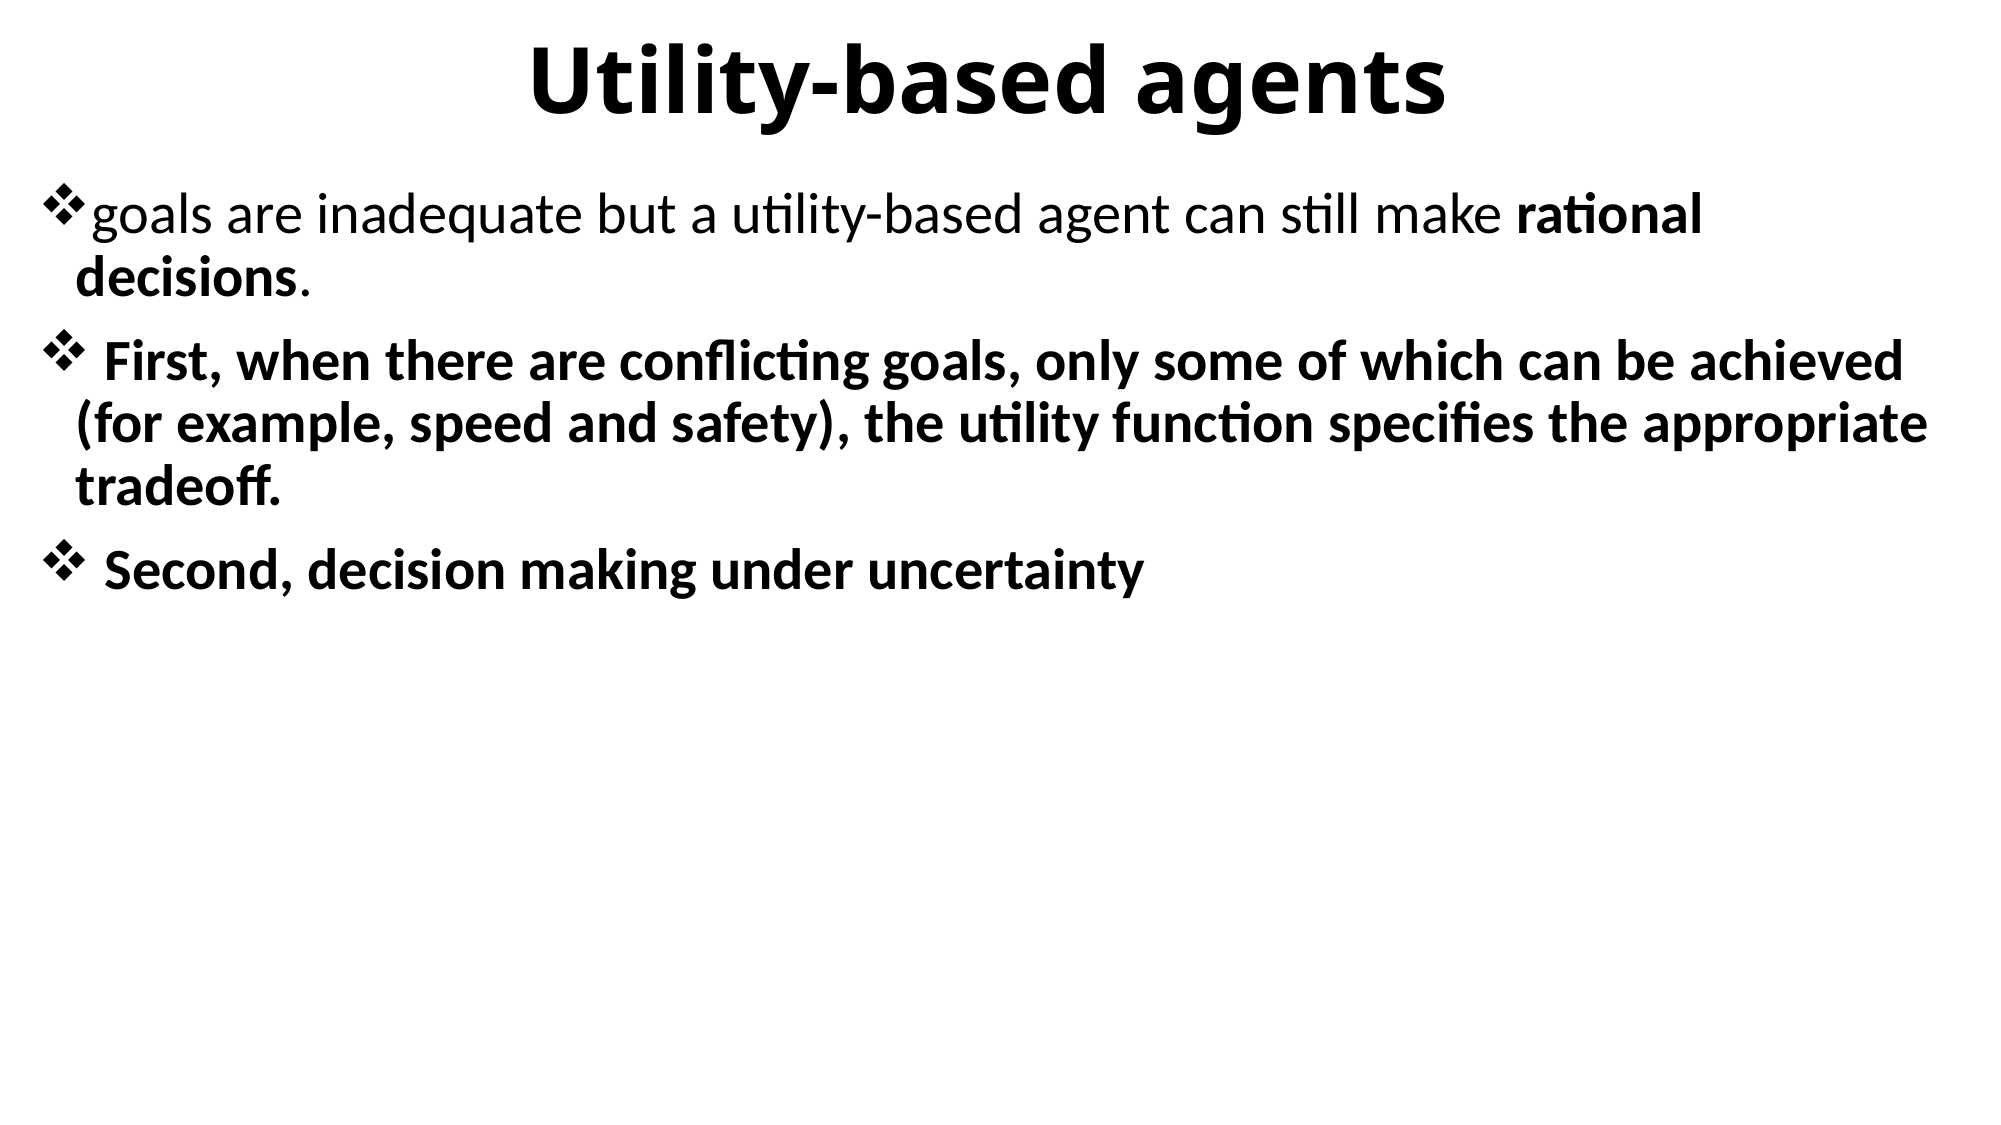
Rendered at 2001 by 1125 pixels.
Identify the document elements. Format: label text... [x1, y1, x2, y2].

list goals are inadequate but a utility-based agent can still make rational decisions. First, when there are conflicting goals, only some of which can be achieved (for example, speed and safety), the utility function specifies the appropriate tradeoff. Second, decision making under uncertainty [23, 175, 1959, 1110]
title Utility-based agents [125, 0, 1850, 175]
